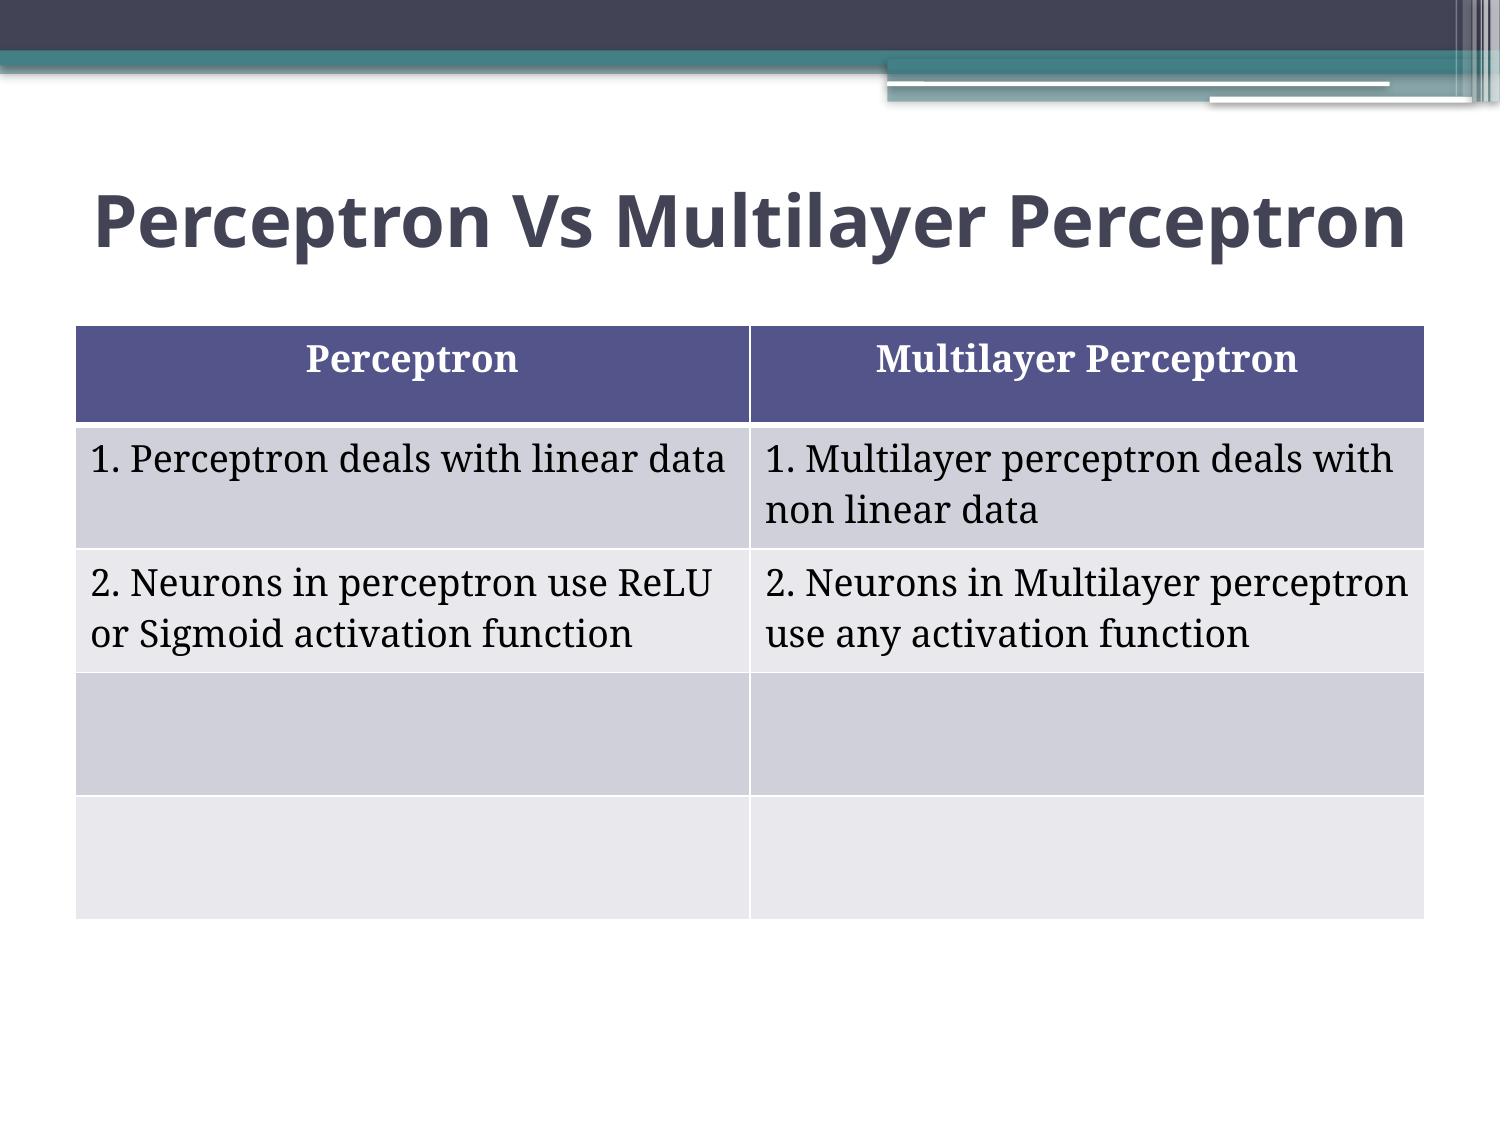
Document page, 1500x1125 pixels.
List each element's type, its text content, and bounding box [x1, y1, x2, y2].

table_header Multilayer Perceptron [751, 326, 1424, 422]
table_cell [751, 797, 1424, 919]
table_cell 2. Neurons in Multilayer perceptron use any activation function [751, 550, 1424, 672]
table_cell [76, 797, 749, 919]
table_cell 1. Multilayer perceptron deals with non linear data [751, 428, 1424, 548]
table_cell [751, 673, 1424, 795]
table_cell 1. Perceptron deals with linear data [76, 428, 749, 548]
table_cell [76, 673, 749, 795]
title Perceptron Vs Multilayer Perceptron [75, 162, 1425, 275]
table_cell 2. Neurons in perceptron use ReLU or Sigmoid activation function [76, 550, 749, 672]
table_header Perceptron [76, 326, 749, 422]
